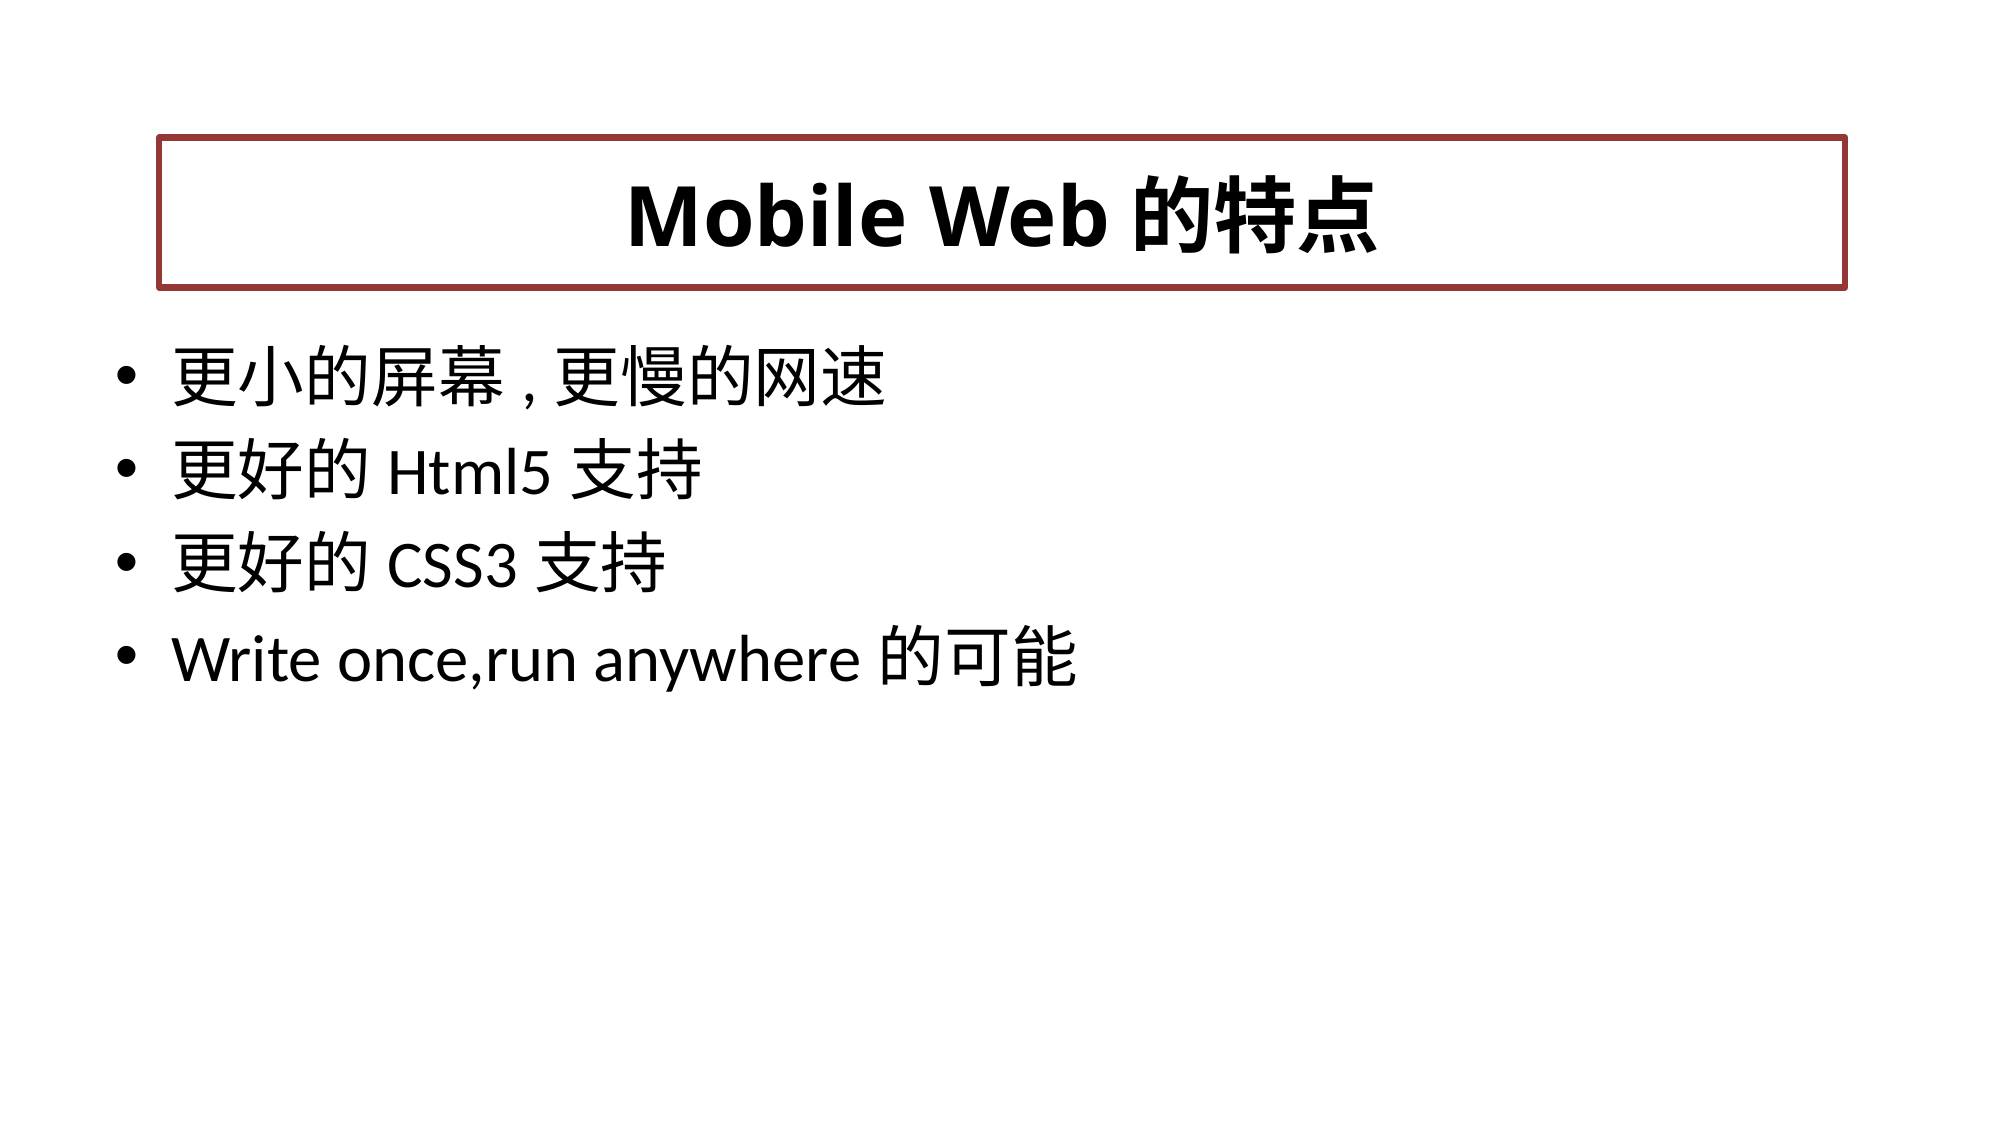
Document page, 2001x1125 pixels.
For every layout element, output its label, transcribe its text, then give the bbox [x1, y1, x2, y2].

text_box Mobile Web的特点 [157, 136, 1847, 290]
list 更小的屏幕,更慢的网速 更好的Html5支持 更好的CSS3支持 Write once,run anywhere的可能 [99, 326, 1900, 941]
